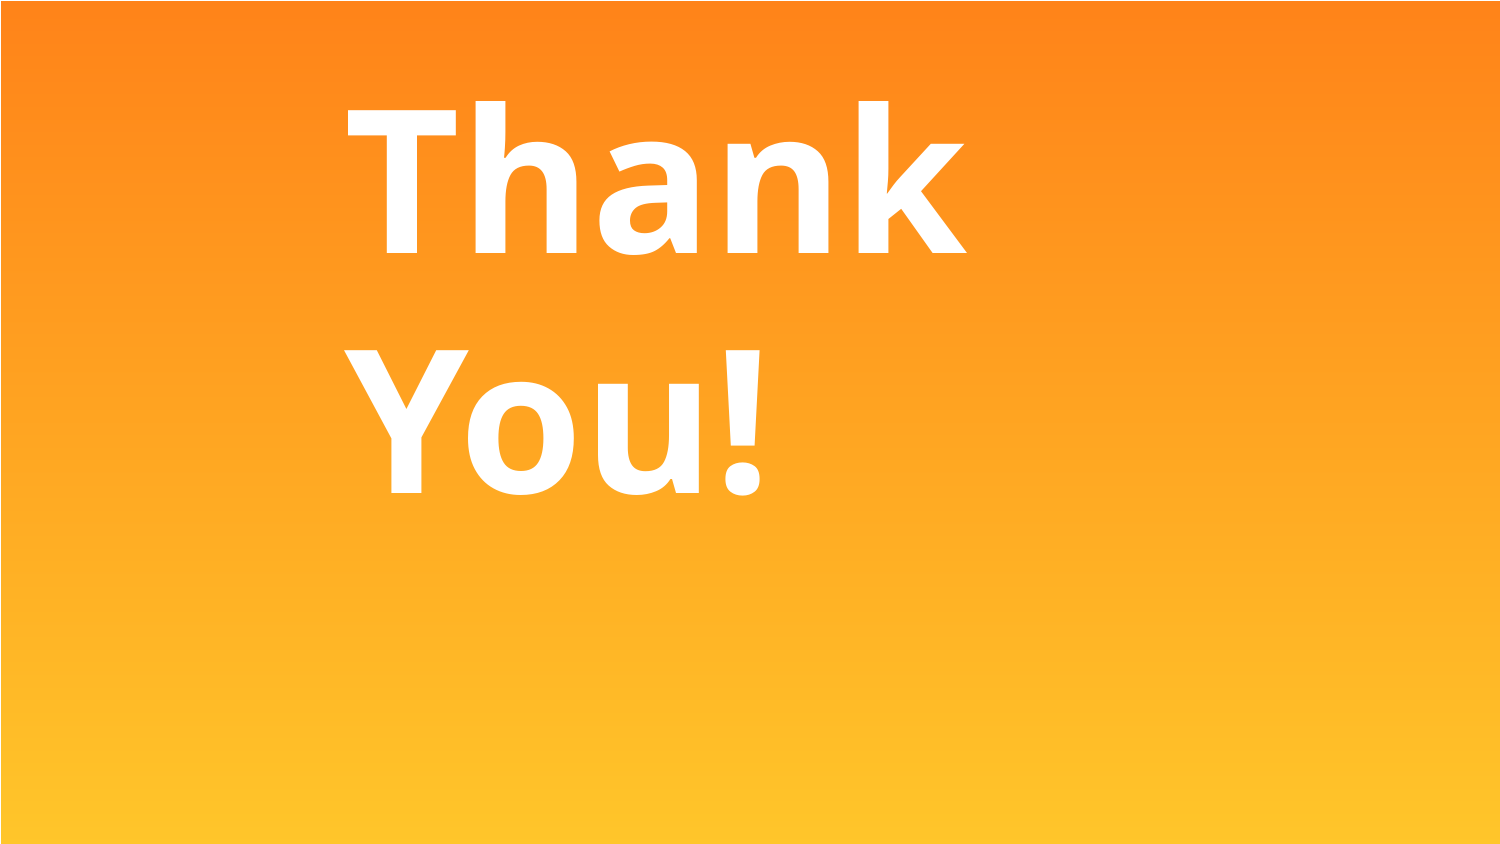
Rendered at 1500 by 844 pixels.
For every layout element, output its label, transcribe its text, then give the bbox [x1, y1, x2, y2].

text_box [1, 1, 1500, 844]
title Thank You! [329, 169, 1302, 549]
